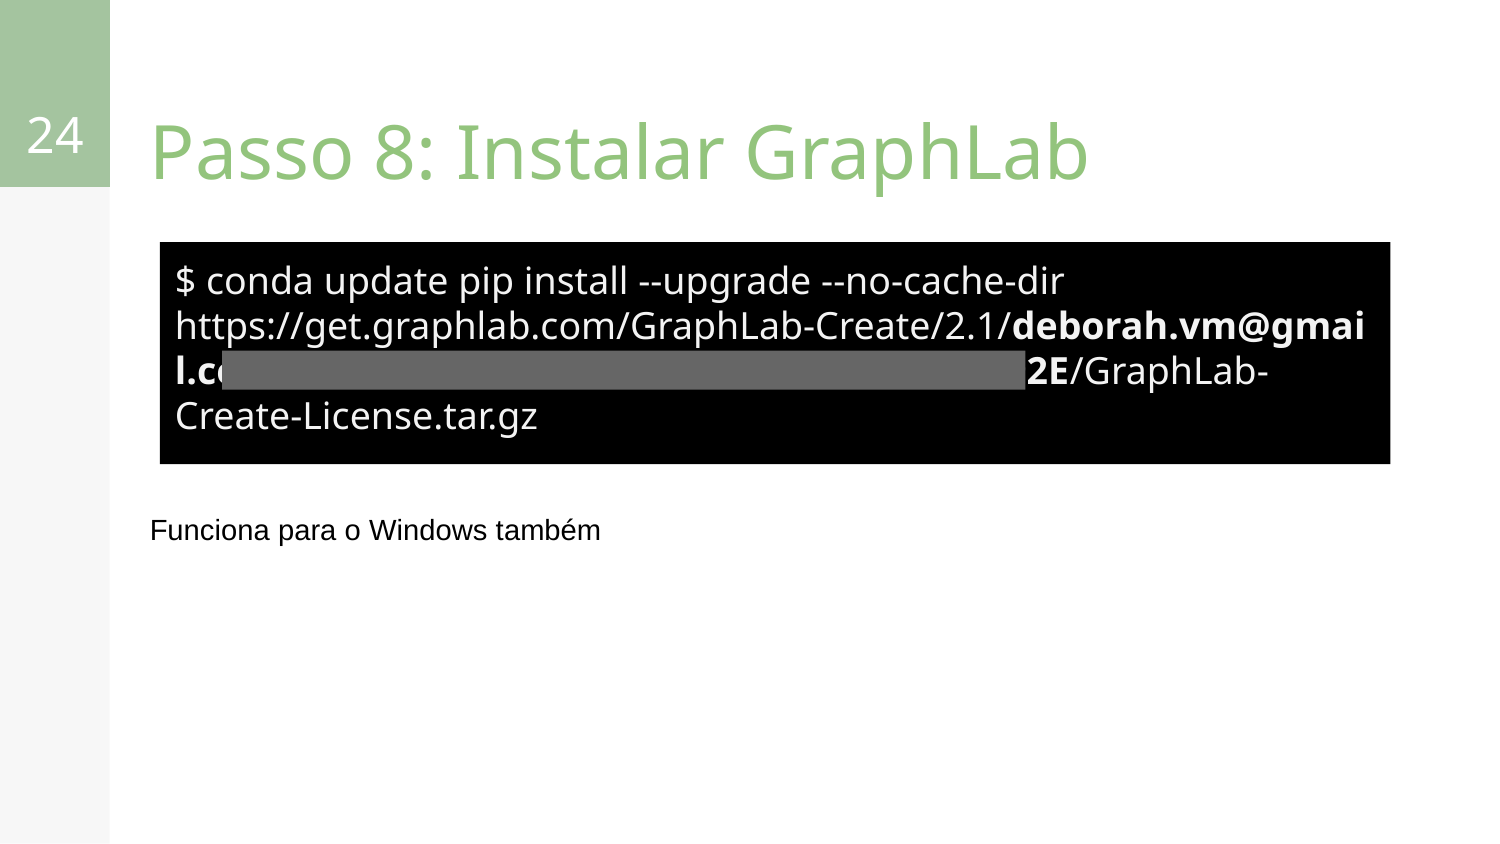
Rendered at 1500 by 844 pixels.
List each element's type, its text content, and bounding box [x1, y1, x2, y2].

text_box [222, 350, 1026, 390]
text_box $ conda update pip install --upgrade --no-cache-dir https://get.graphlab.com/GraphLab-Create/2.1/deborah.vm@gmail.com/F844-2143-935F-B486-C63A-26E5-11E6-892E/GraphLab-Create-License.tar.gz [159, 242, 1391, 465]
title Passo 8: Instalar GraphLab [134, 22, 1366, 210]
slide_number ‹#› [0, 0, 110, 187]
text_box Funciona para o Windows também [134, 496, 1247, 627]
